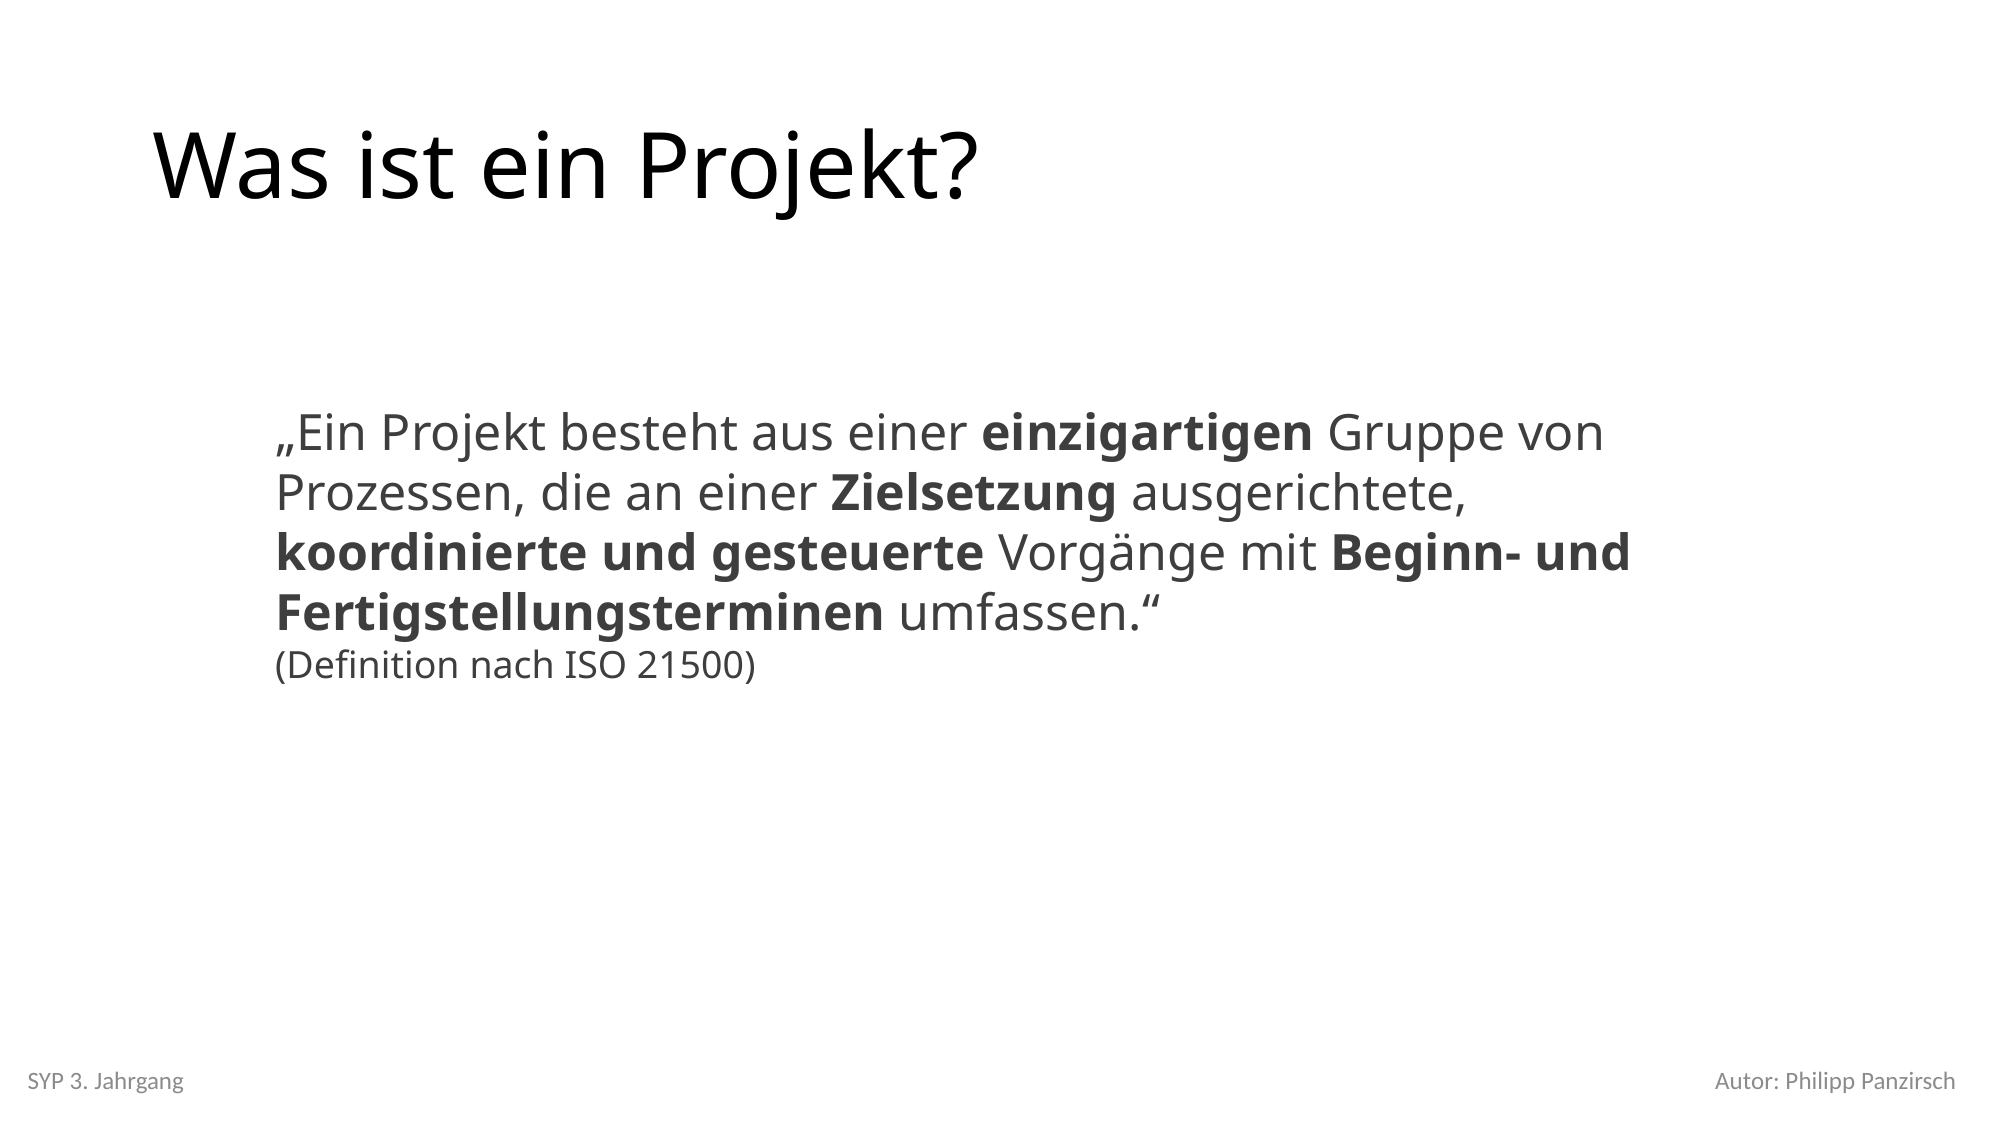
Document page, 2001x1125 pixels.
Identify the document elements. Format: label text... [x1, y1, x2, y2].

title Was ist ein Projekt? [137, 59, 1863, 278]
footer SYP 3. Jahrgang [12, 1049, 688, 1110]
text_box Autor: Philipp Panzirsch [1296, 1049, 1972, 1110]
text_box „Ein Projekt besteht aus einer einzigartigen Gruppe von Prozessen, die an einer Zielsetzung ausgerichtete, koordinierte und gesteuerte Vorgänge mit Beginn- und Fertigstellungsterminen umfassen.“ (Definition nach ISO 21500) [260, 393, 1740, 694]
